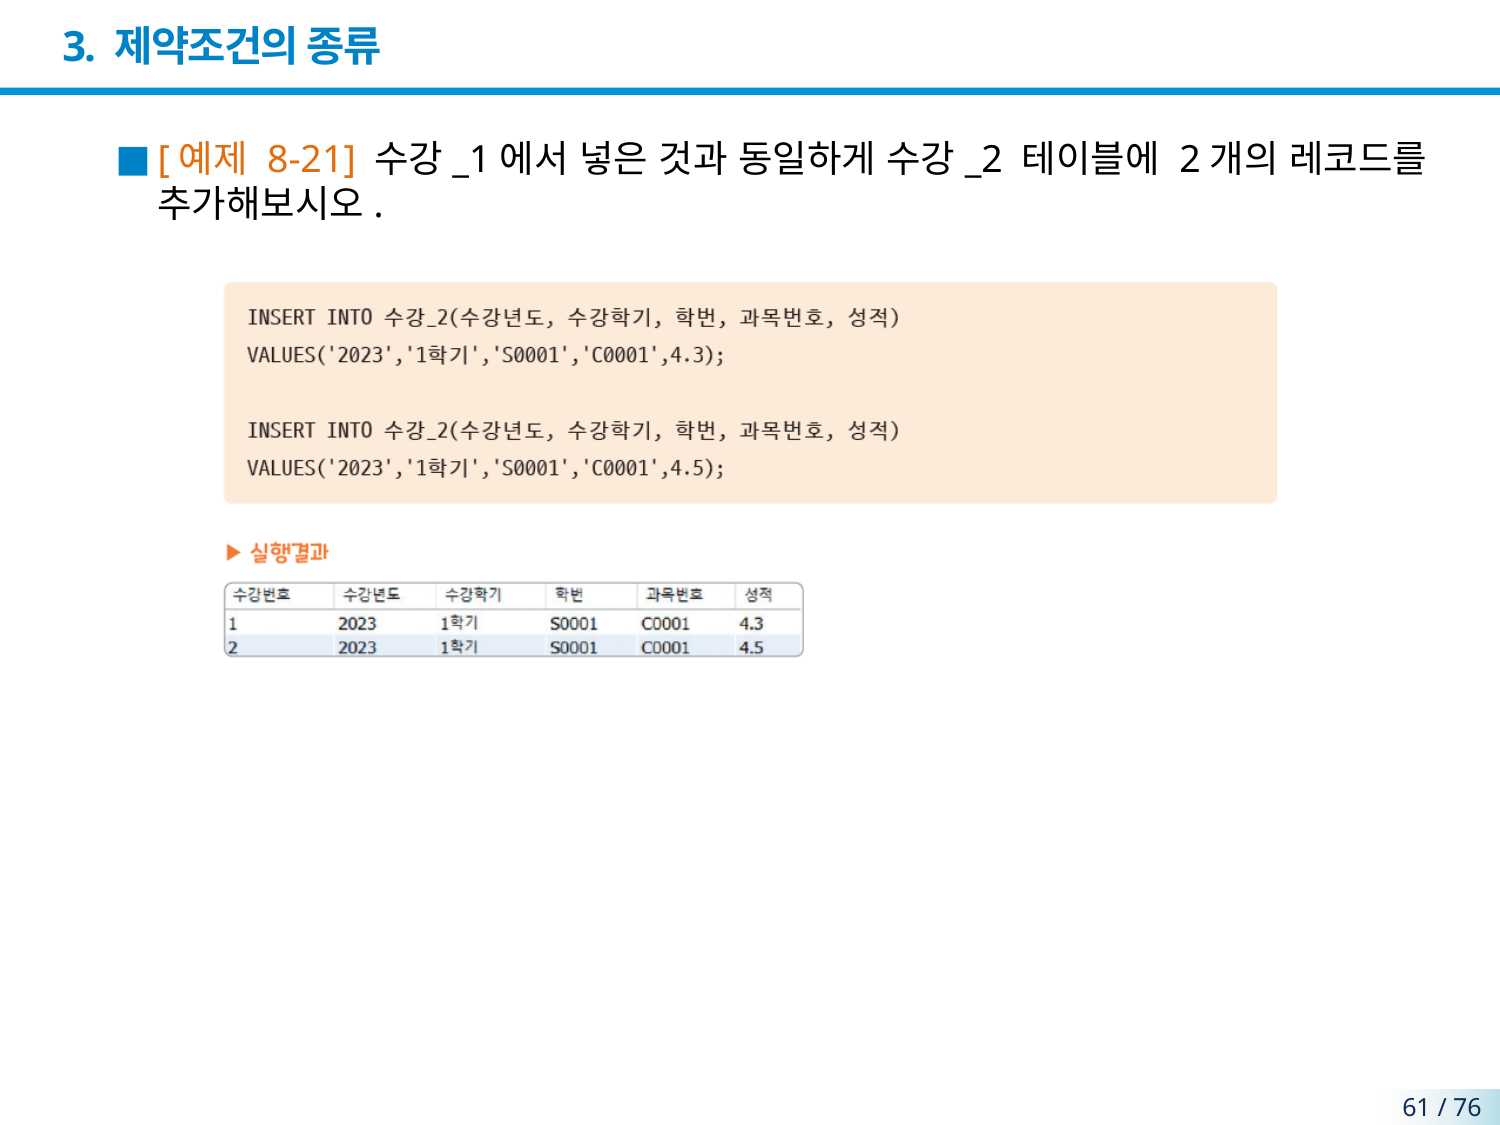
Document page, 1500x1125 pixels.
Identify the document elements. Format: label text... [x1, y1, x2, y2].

list [예제 8-21] 수강_1에서 넣은 것과 동일하게 수강_2 테이블에 2개의 레코드를 추가해보시오. [100, 127, 1459, 1050]
picture [217, 274, 1282, 665]
title 3. 제약조건의 종류 [47, 5, 1325, 84]
